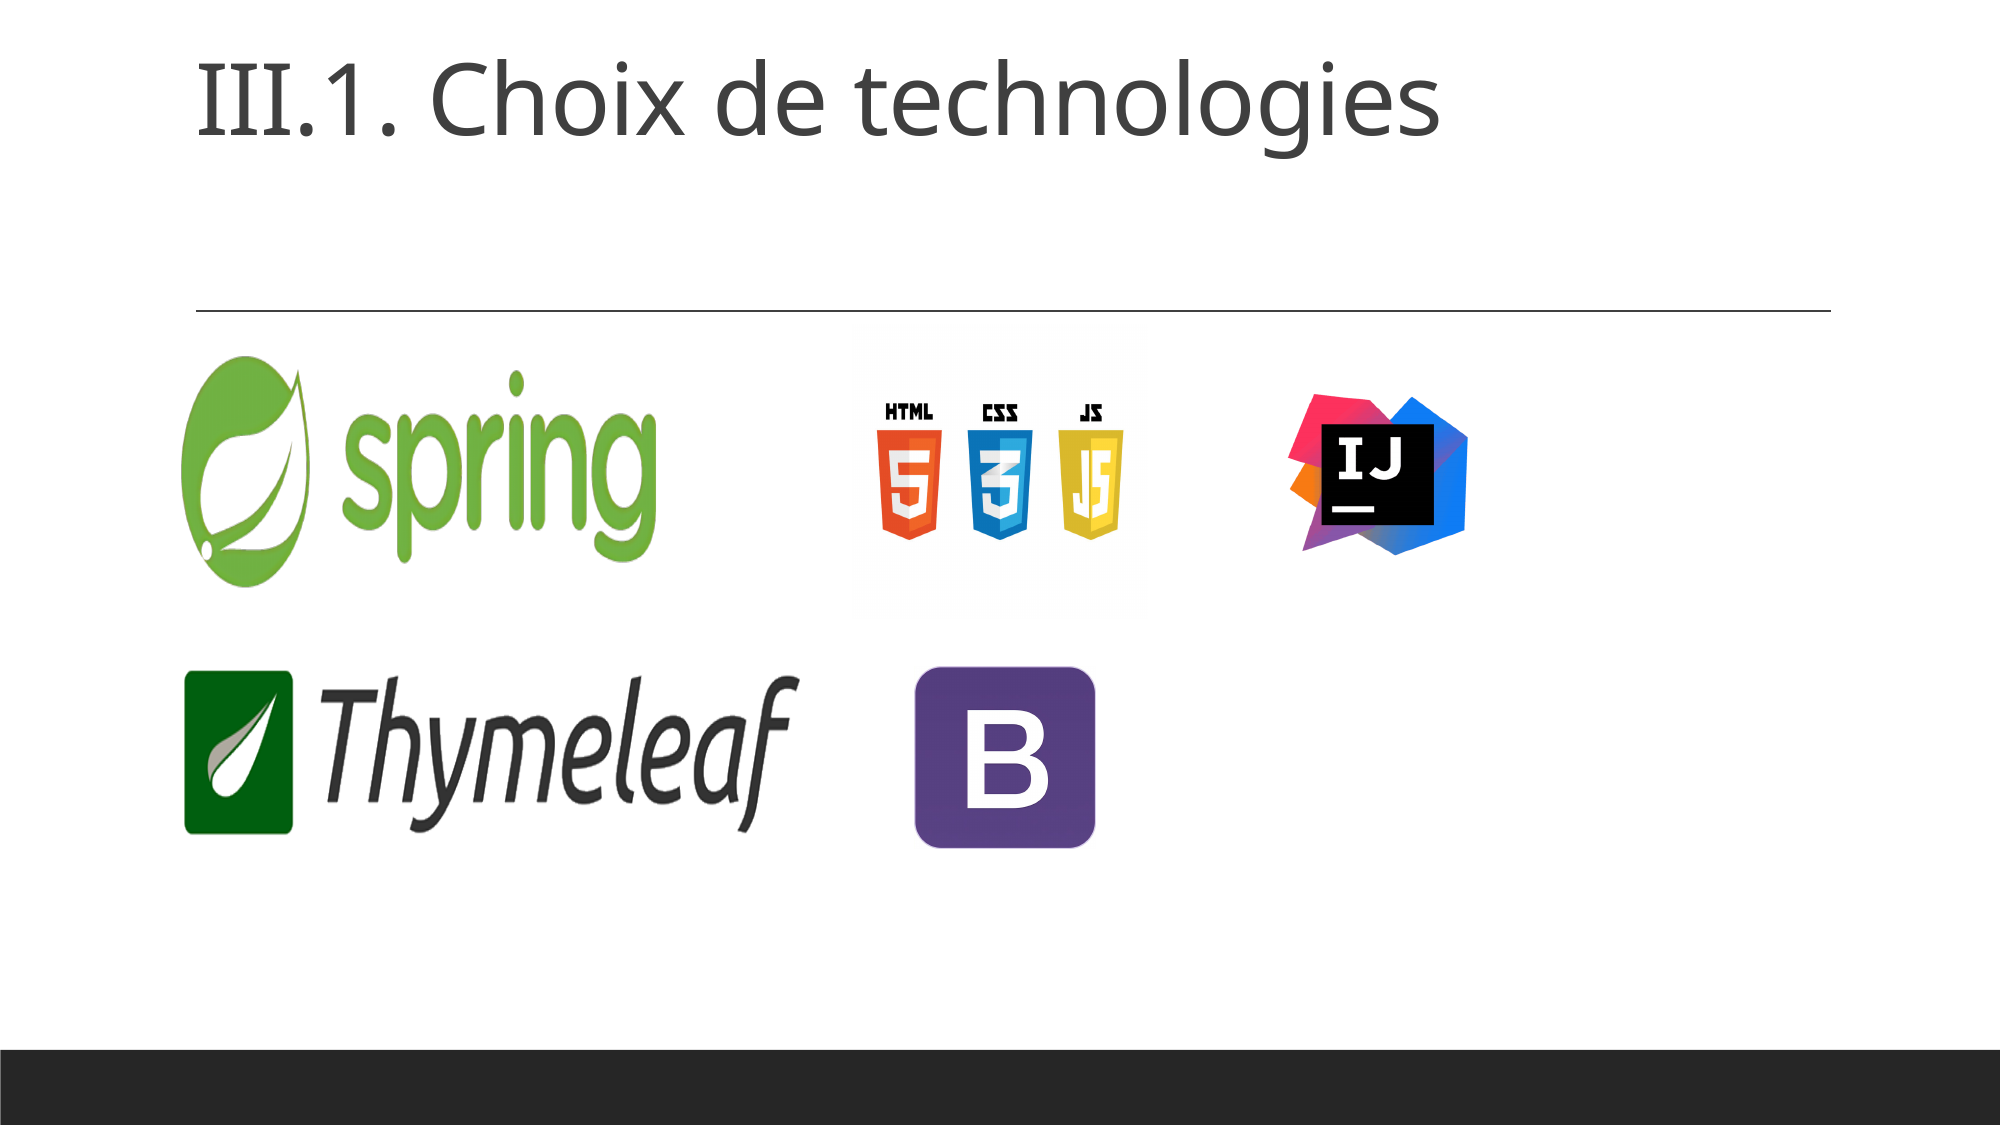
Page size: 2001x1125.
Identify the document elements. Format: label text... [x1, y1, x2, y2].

picture [913, 665, 1097, 849]
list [179, 351, 658, 591]
title III.1. Choix de technologies [180, 47, 1830, 285]
picture [179, 666, 805, 841]
picture [852, 323, 1612, 620]
